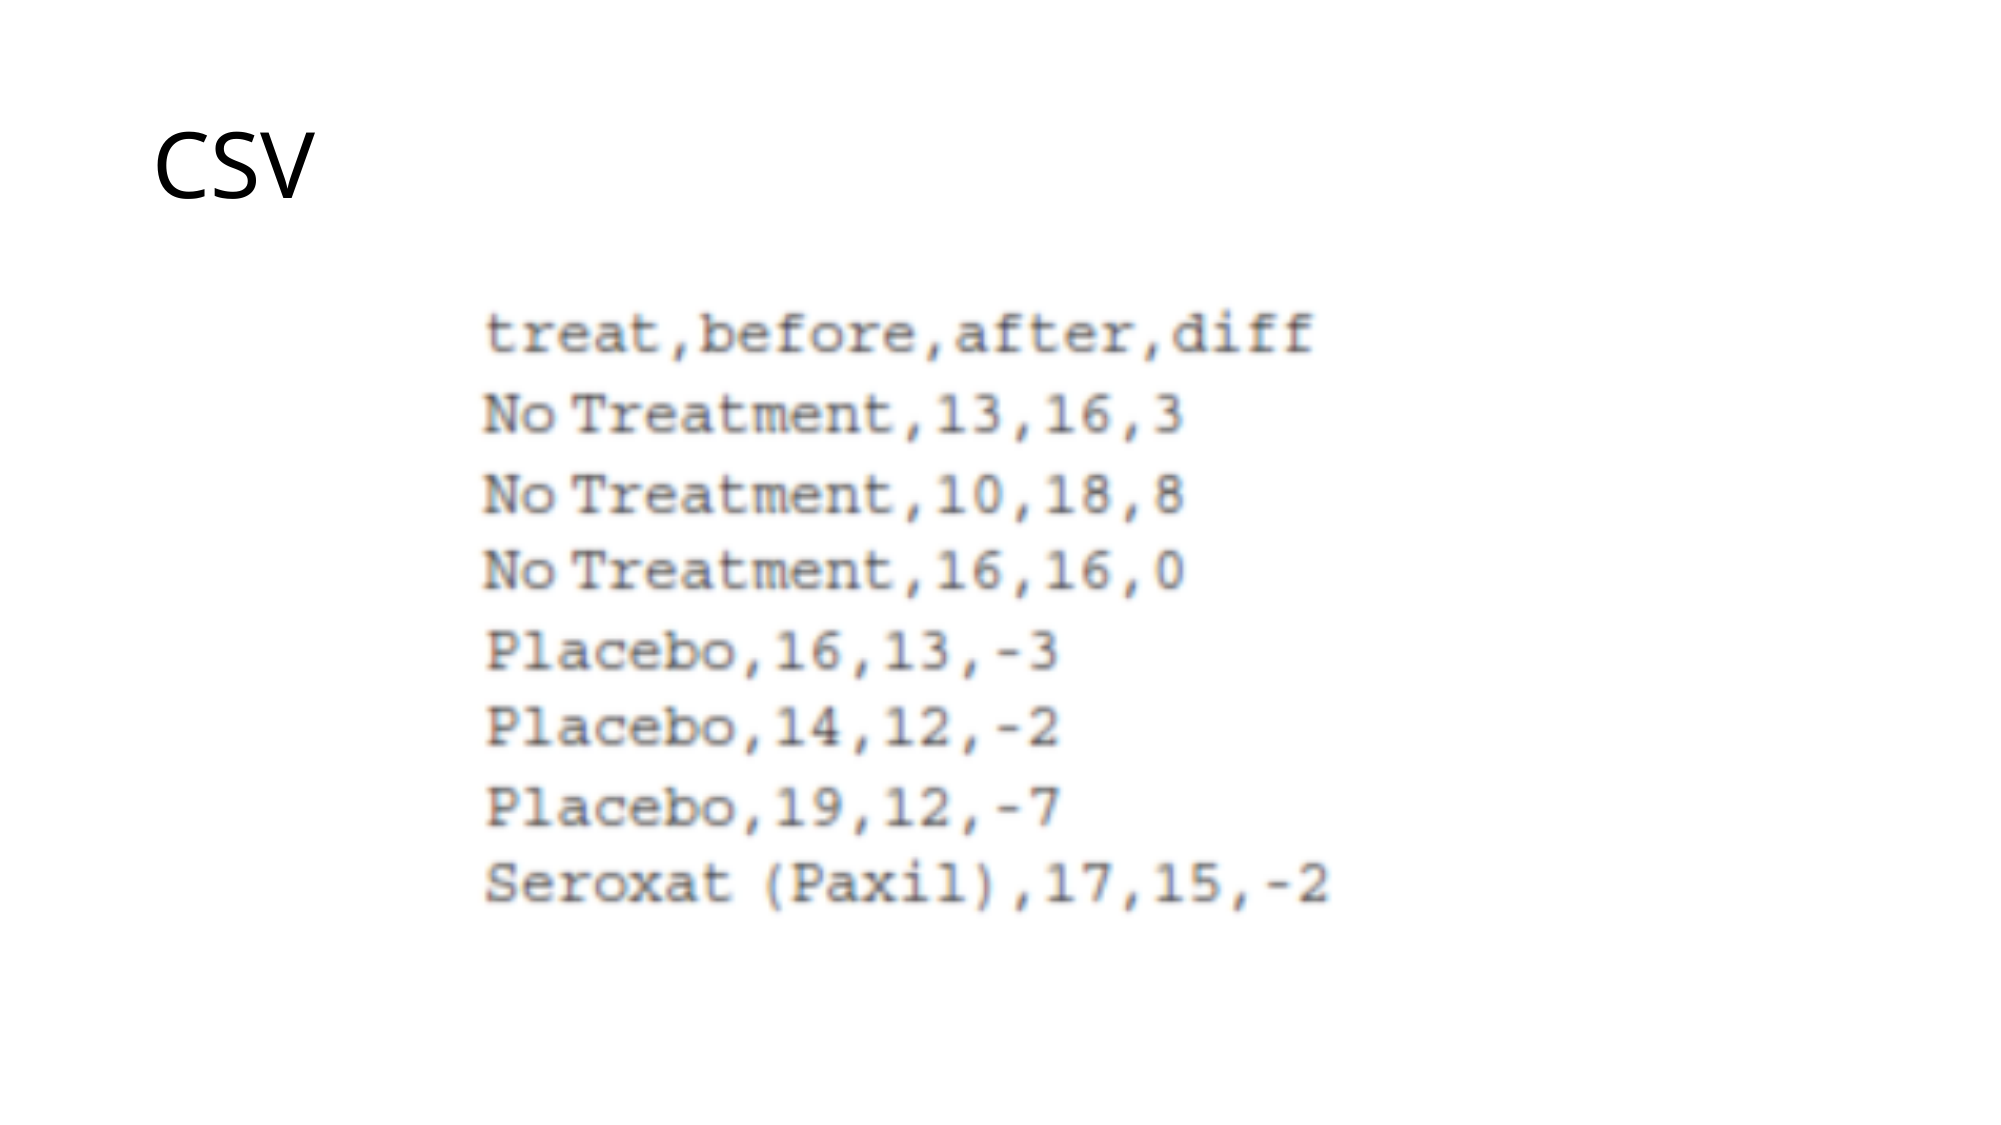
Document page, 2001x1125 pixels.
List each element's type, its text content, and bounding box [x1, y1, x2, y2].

title CSV [137, 59, 1863, 278]
picture [458, 277, 1389, 934]
